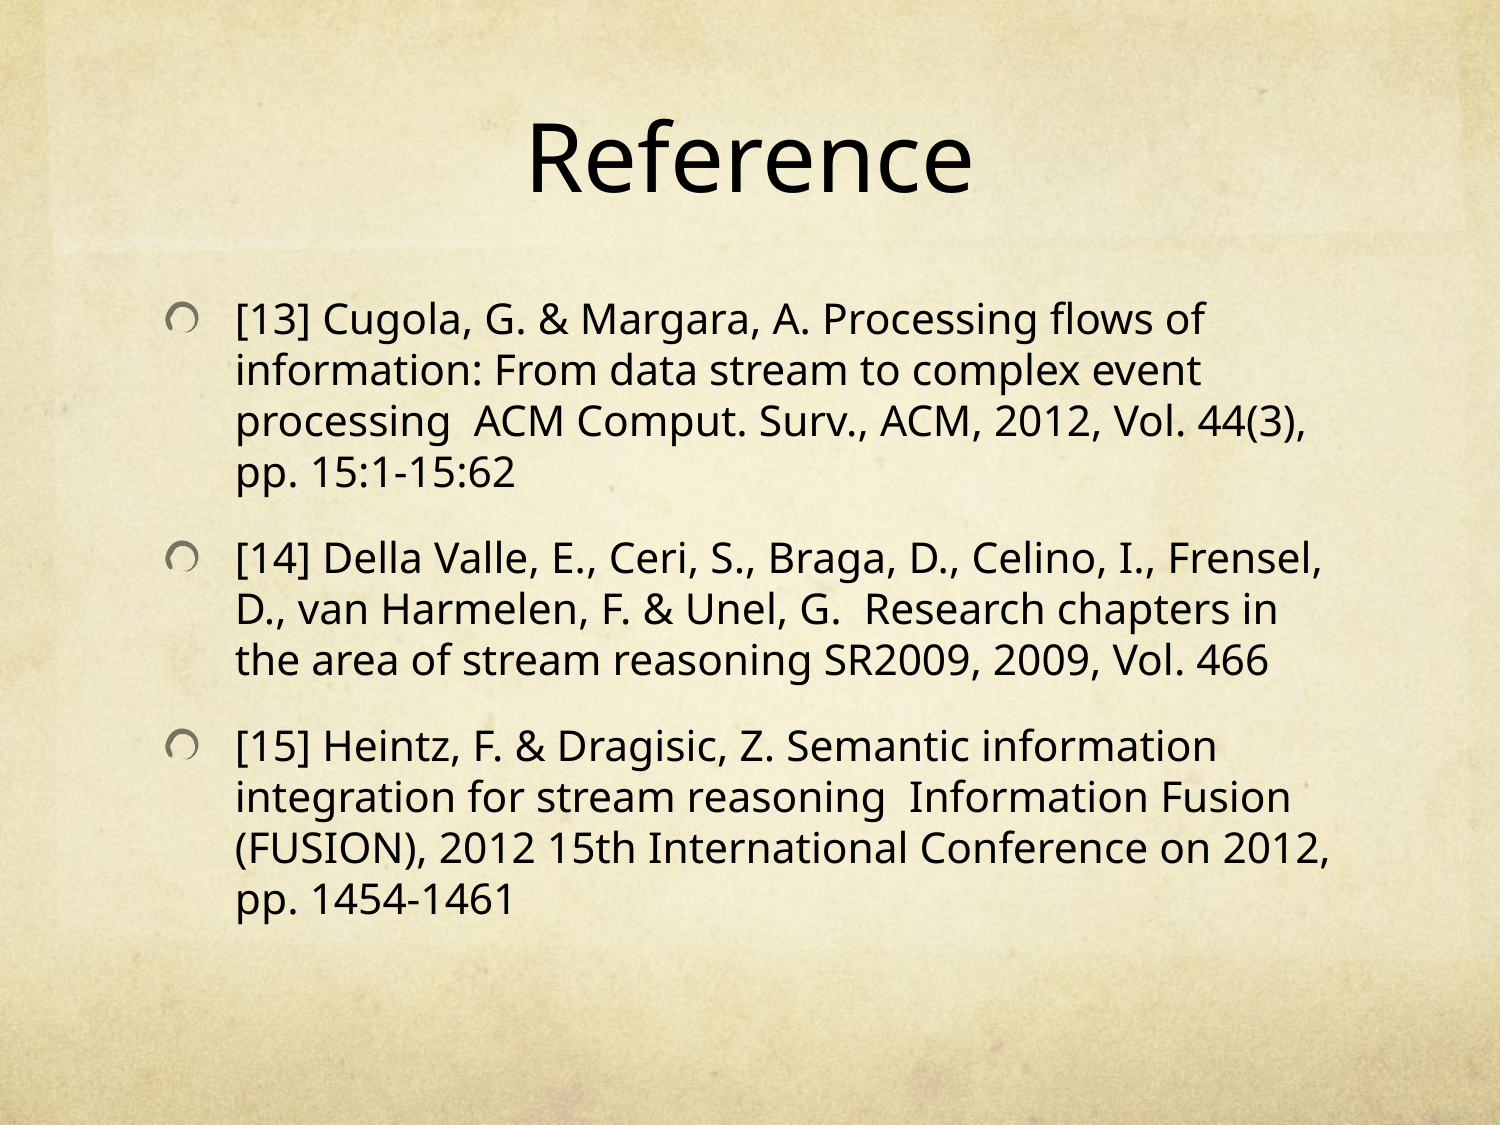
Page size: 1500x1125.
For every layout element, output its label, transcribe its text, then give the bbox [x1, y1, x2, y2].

title Reference [150, 82, 1350, 225]
list [13] Cugola, G. & Margara, A. Processing flows of information: From data stream to complex event processing ACM Comput. Surv., ACM, 2012, Vol. 44(3), pp. 15:1-15:62 [14] Della Valle, E., Ceri, S., Braga, D., Celino, I., Frensel, D., van Harmelen, F. & Unel, G. Research chapters in the area of stream reasoning SR2009, 2009, Vol. 466 [15] Heintz, F. & Dragisic, Z. Semantic information integration for stream reasoning Information Fusion (FUSION), 2012 15th International Conference on 2012, pp. 1454-1461 [150, 284, 1350, 950]
picture [0, 0, 1500, 1125]
